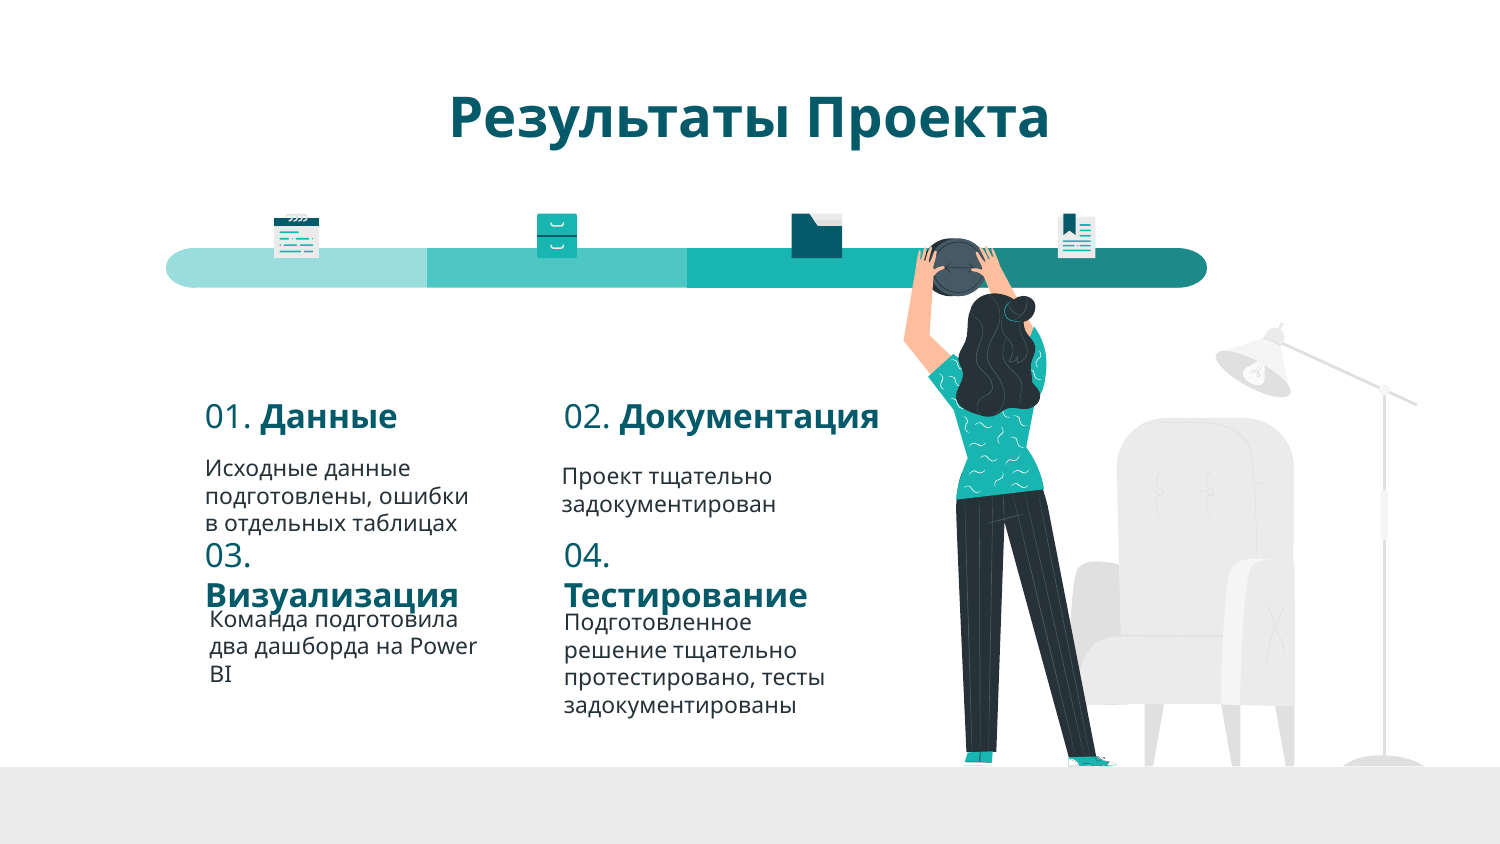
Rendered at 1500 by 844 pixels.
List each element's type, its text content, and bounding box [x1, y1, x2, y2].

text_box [1128, 247, 1208, 289]
subtitle 04. Тестирование [548, 551, 851, 597]
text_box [1057, 213, 1096, 259]
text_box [165, 247, 898, 289]
subtitle Команда подготовила два дашборда на Power BI [194, 627, 496, 702]
subtitle Проект тщательно задокументирован [546, 457, 849, 532]
subtitle Исходные данные подготовлены, ошибки в отдельных таблицах [189, 437, 492, 551]
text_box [536, 213, 578, 259]
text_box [273, 213, 320, 259]
subtitle 03. Визуализация [189, 551, 492, 597]
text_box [903, 238, 1123, 768]
subtitle Подготовленное решение тщательно протестировано, тесты задокументированы [548, 627, 851, 733]
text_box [791, 213, 843, 259]
title Результаты Проекта [118, 88, 1382, 142]
subtitle 02. Документация [548, 392, 898, 438]
subtitle 01. Данные [189, 392, 492, 437]
